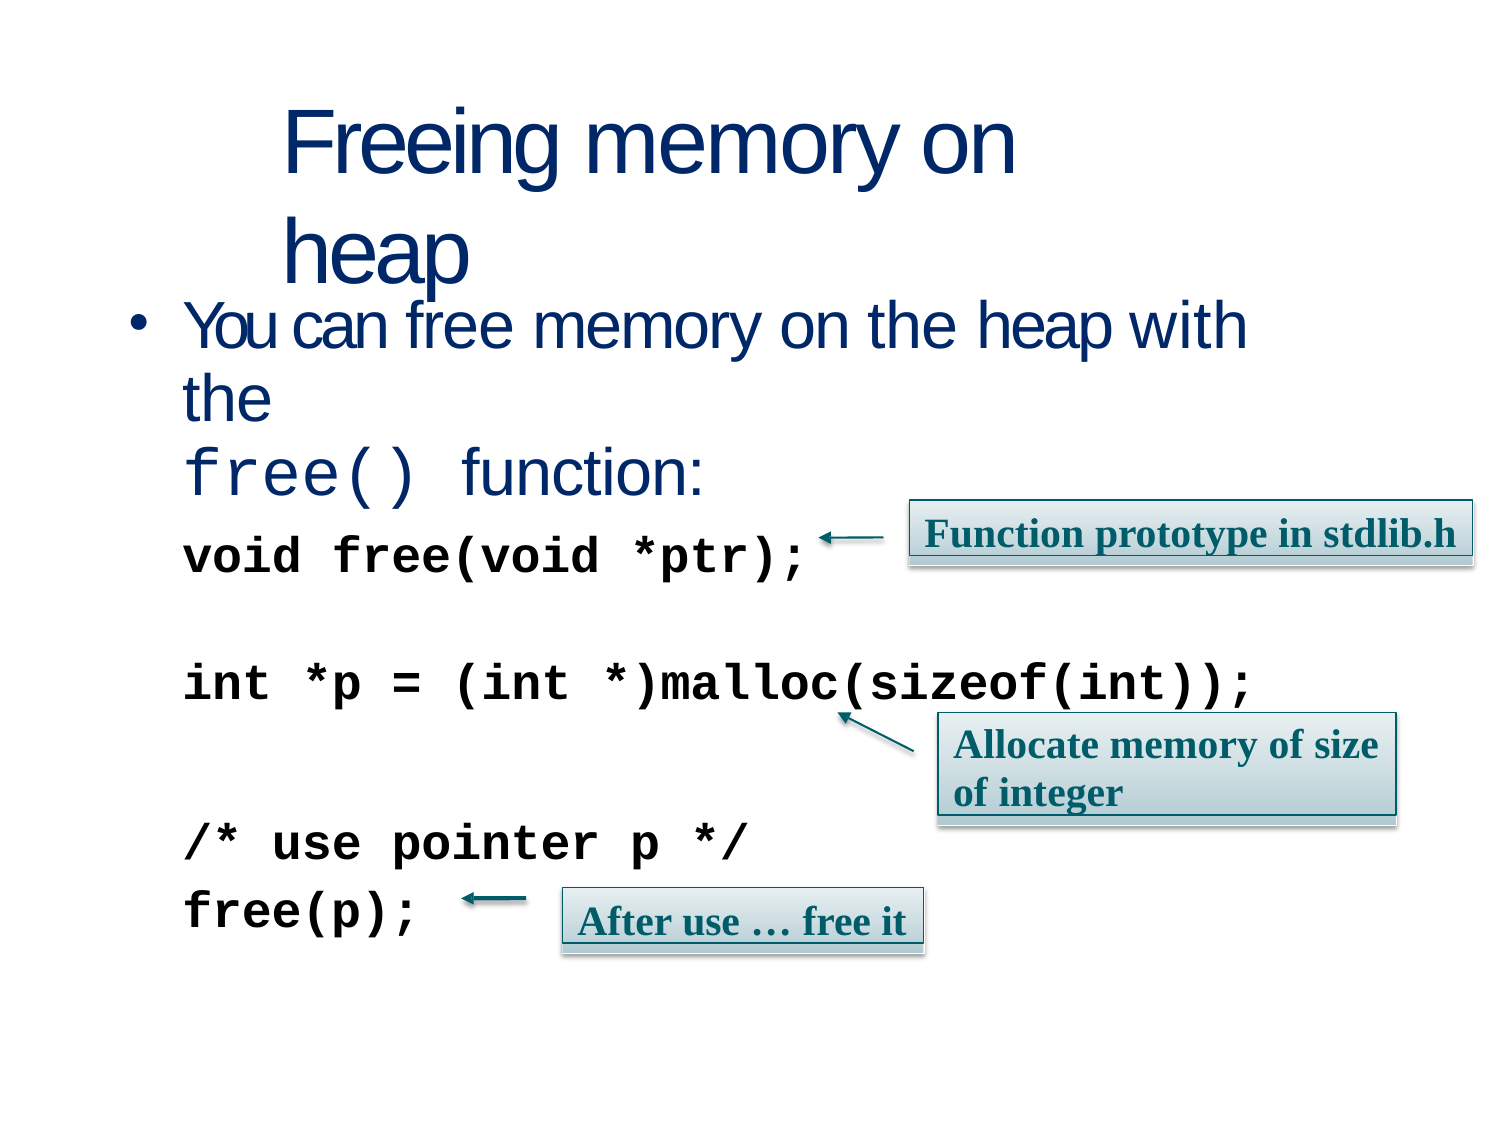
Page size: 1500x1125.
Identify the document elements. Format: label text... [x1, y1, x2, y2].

title Freeing memory on heap [279, 79, 1221, 286]
text_box [441, 882, 534, 922]
text_box [799, 521, 891, 561]
text_box You can free memory on the heap with the free() function: [125, 286, 1343, 509]
text_box void free(void *ptr); [180, 519, 814, 582]
text_box int *p = (int *)malloc(sizeof(int)); [180, 647, 1263, 710]
text_box [921, 703, 1420, 852]
text_box [818, 531, 884, 544]
text_box [461, 892, 527, 905]
text_box free(p); [180, 875, 425, 938]
text_box [892, 490, 1499, 593]
text_box Function prototype in stdlib.h [909, 499, 1473, 556]
text_box [837, 712, 915, 753]
text_box [545, 878, 949, 980]
text_box After use … free it [562, 887, 924, 944]
text_box /* use pointer p */ [180, 807, 754, 870]
text_box [562, 944, 924, 953]
text_box Allocate memory of size of integer [938, 712, 1396, 815]
text_box [909, 556, 1473, 565]
text_box [938, 815, 1396, 825]
text_box [817, 696, 922, 763]
